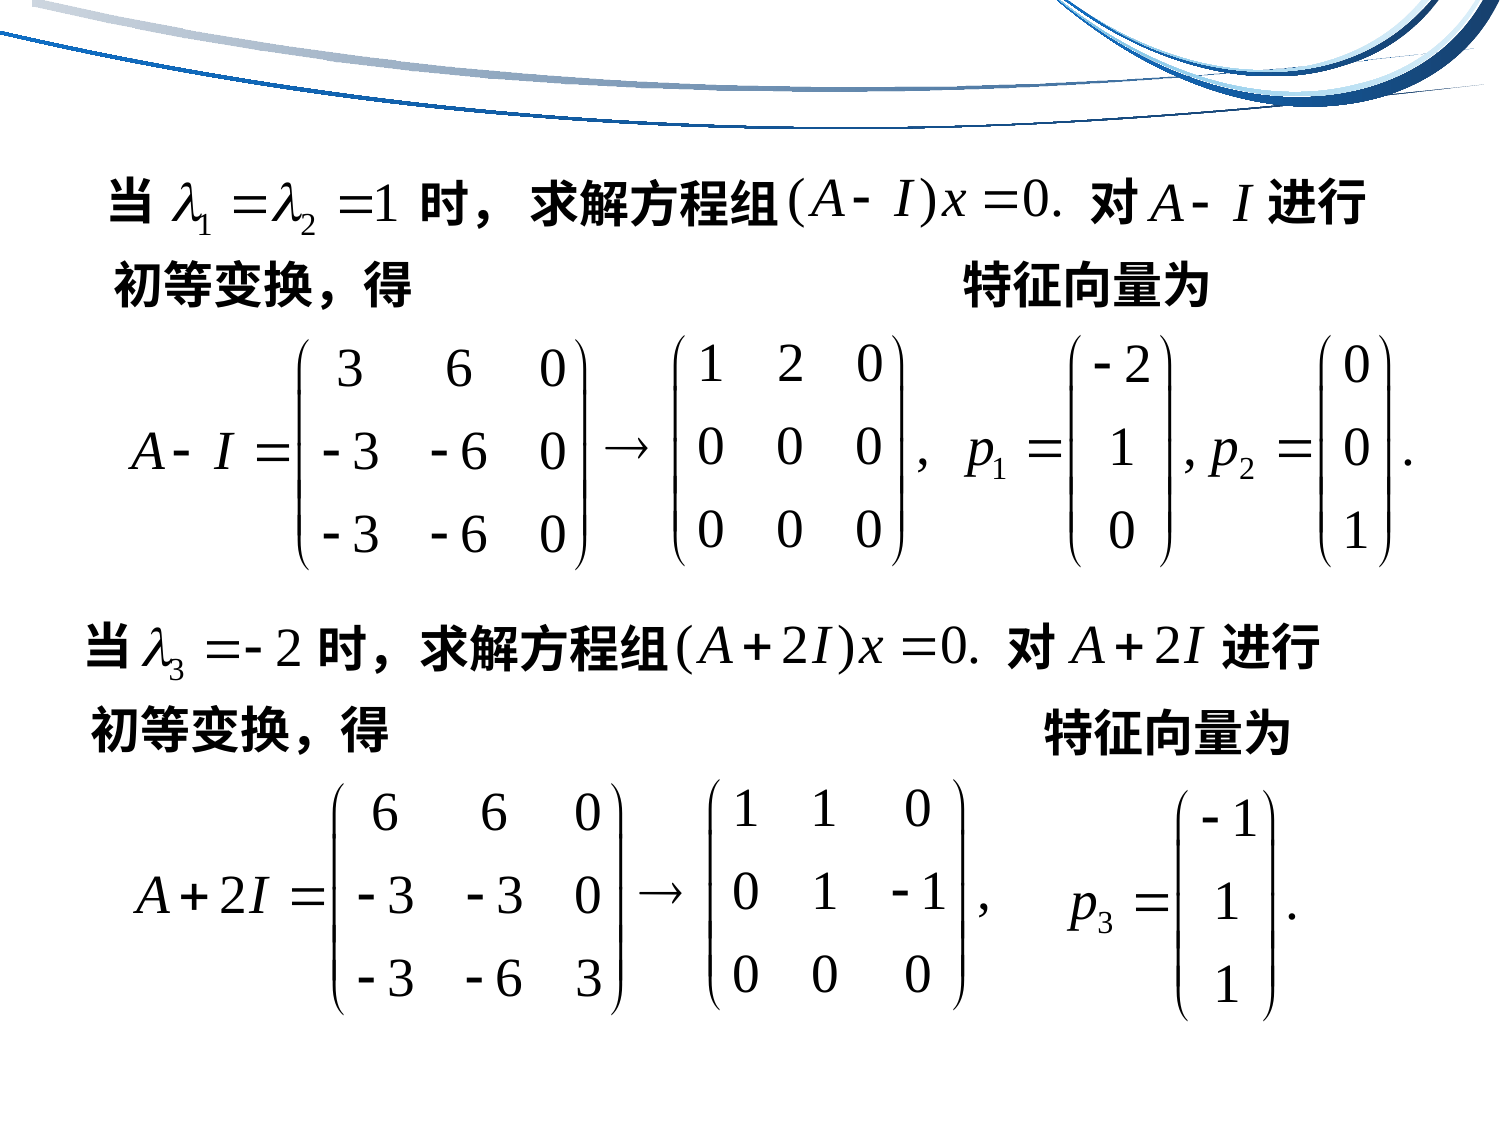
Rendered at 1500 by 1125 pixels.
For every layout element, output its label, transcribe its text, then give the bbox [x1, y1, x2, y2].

text_box 特征向量为 [1028, 694, 1424, 770]
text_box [991, 607, 1378, 684]
text_box [32, 0, 1054, 91]
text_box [1075, 163, 1424, 239]
text_box [0, 31, 1151, 130]
text_box 初等变换，得 [75, 690, 447, 766]
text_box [632, 766, 1003, 1025]
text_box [514, 165, 1071, 241]
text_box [90, 162, 544, 250]
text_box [1055, 776, 1305, 1036]
text_box 特征向量为 [947, 246, 1343, 321]
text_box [67, 606, 442, 694]
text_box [118, 326, 604, 585]
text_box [404, 609, 987, 687]
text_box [124, 770, 638, 1029]
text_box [1054, 0, 1500, 117]
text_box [952, 322, 1424, 581]
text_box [597, 321, 940, 581]
text_box 初等变换，得 [98, 250, 470, 321]
